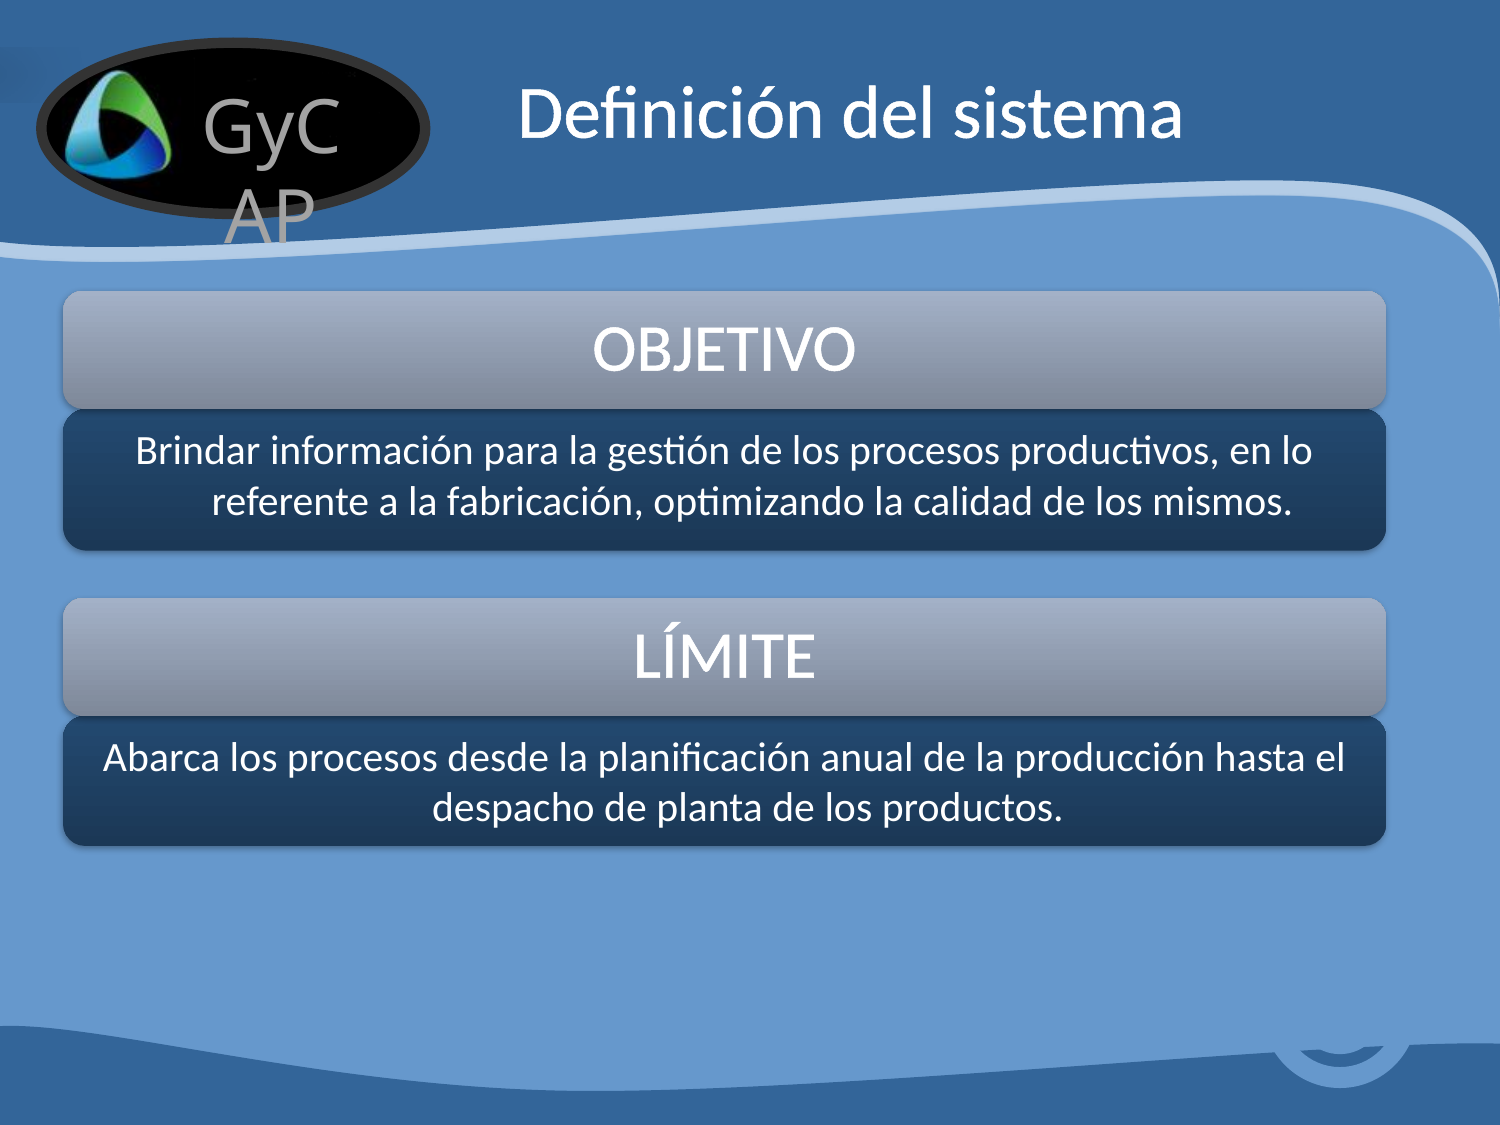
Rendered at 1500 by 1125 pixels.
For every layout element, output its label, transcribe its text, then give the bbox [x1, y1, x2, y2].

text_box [62, 290, 1387, 551]
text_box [62, 597, 1387, 847]
title Definición del sistema [426, 42, 1296, 173]
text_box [41, 42, 426, 215]
